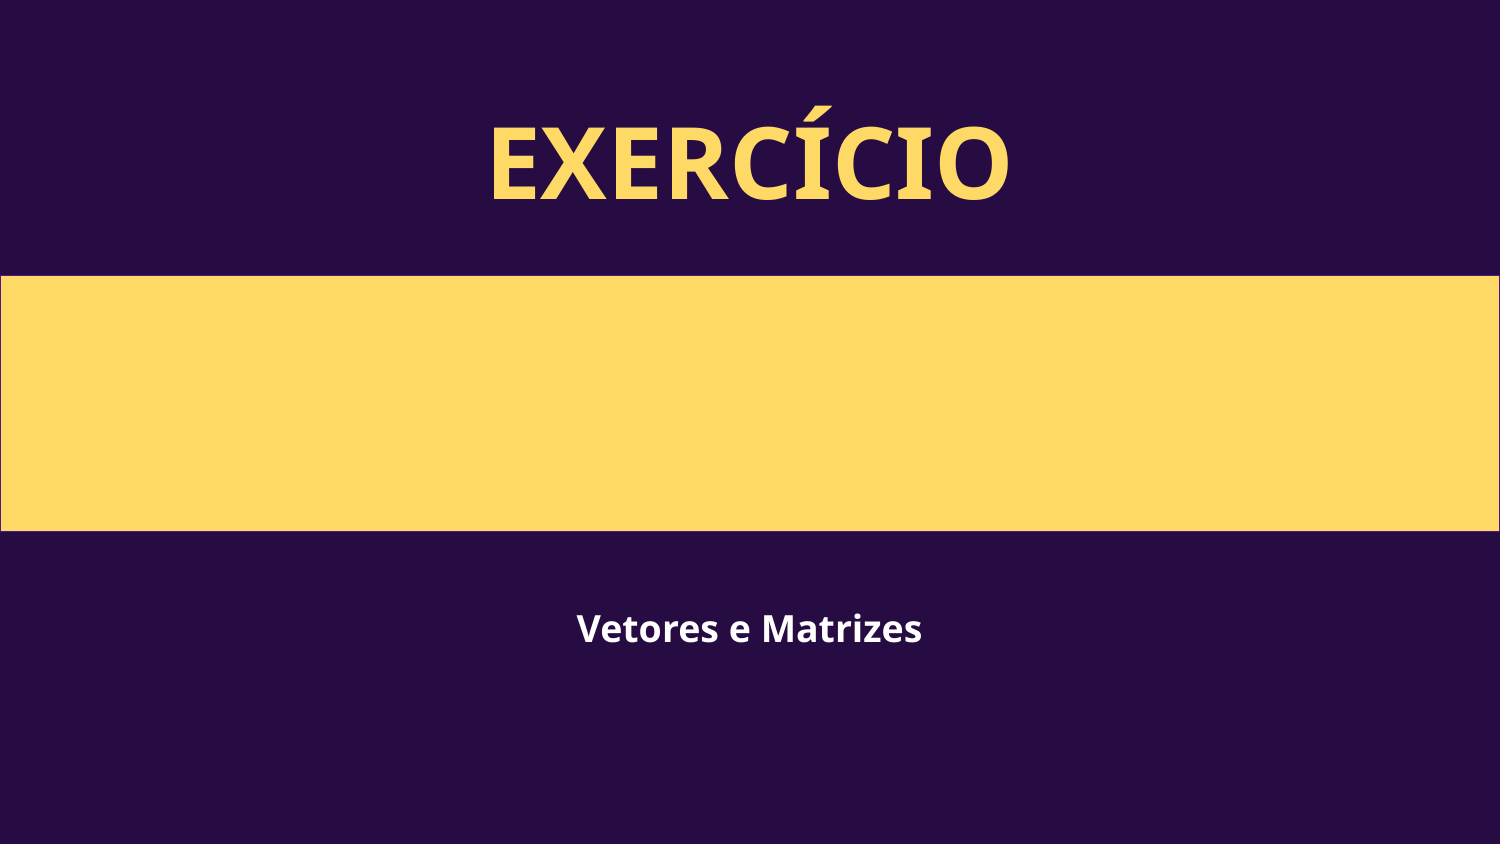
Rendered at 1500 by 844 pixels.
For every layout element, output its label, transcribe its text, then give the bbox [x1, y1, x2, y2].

text_box Vetores e Matrizes [0, 583, 1500, 663]
text_box [0, 275, 1500, 532]
